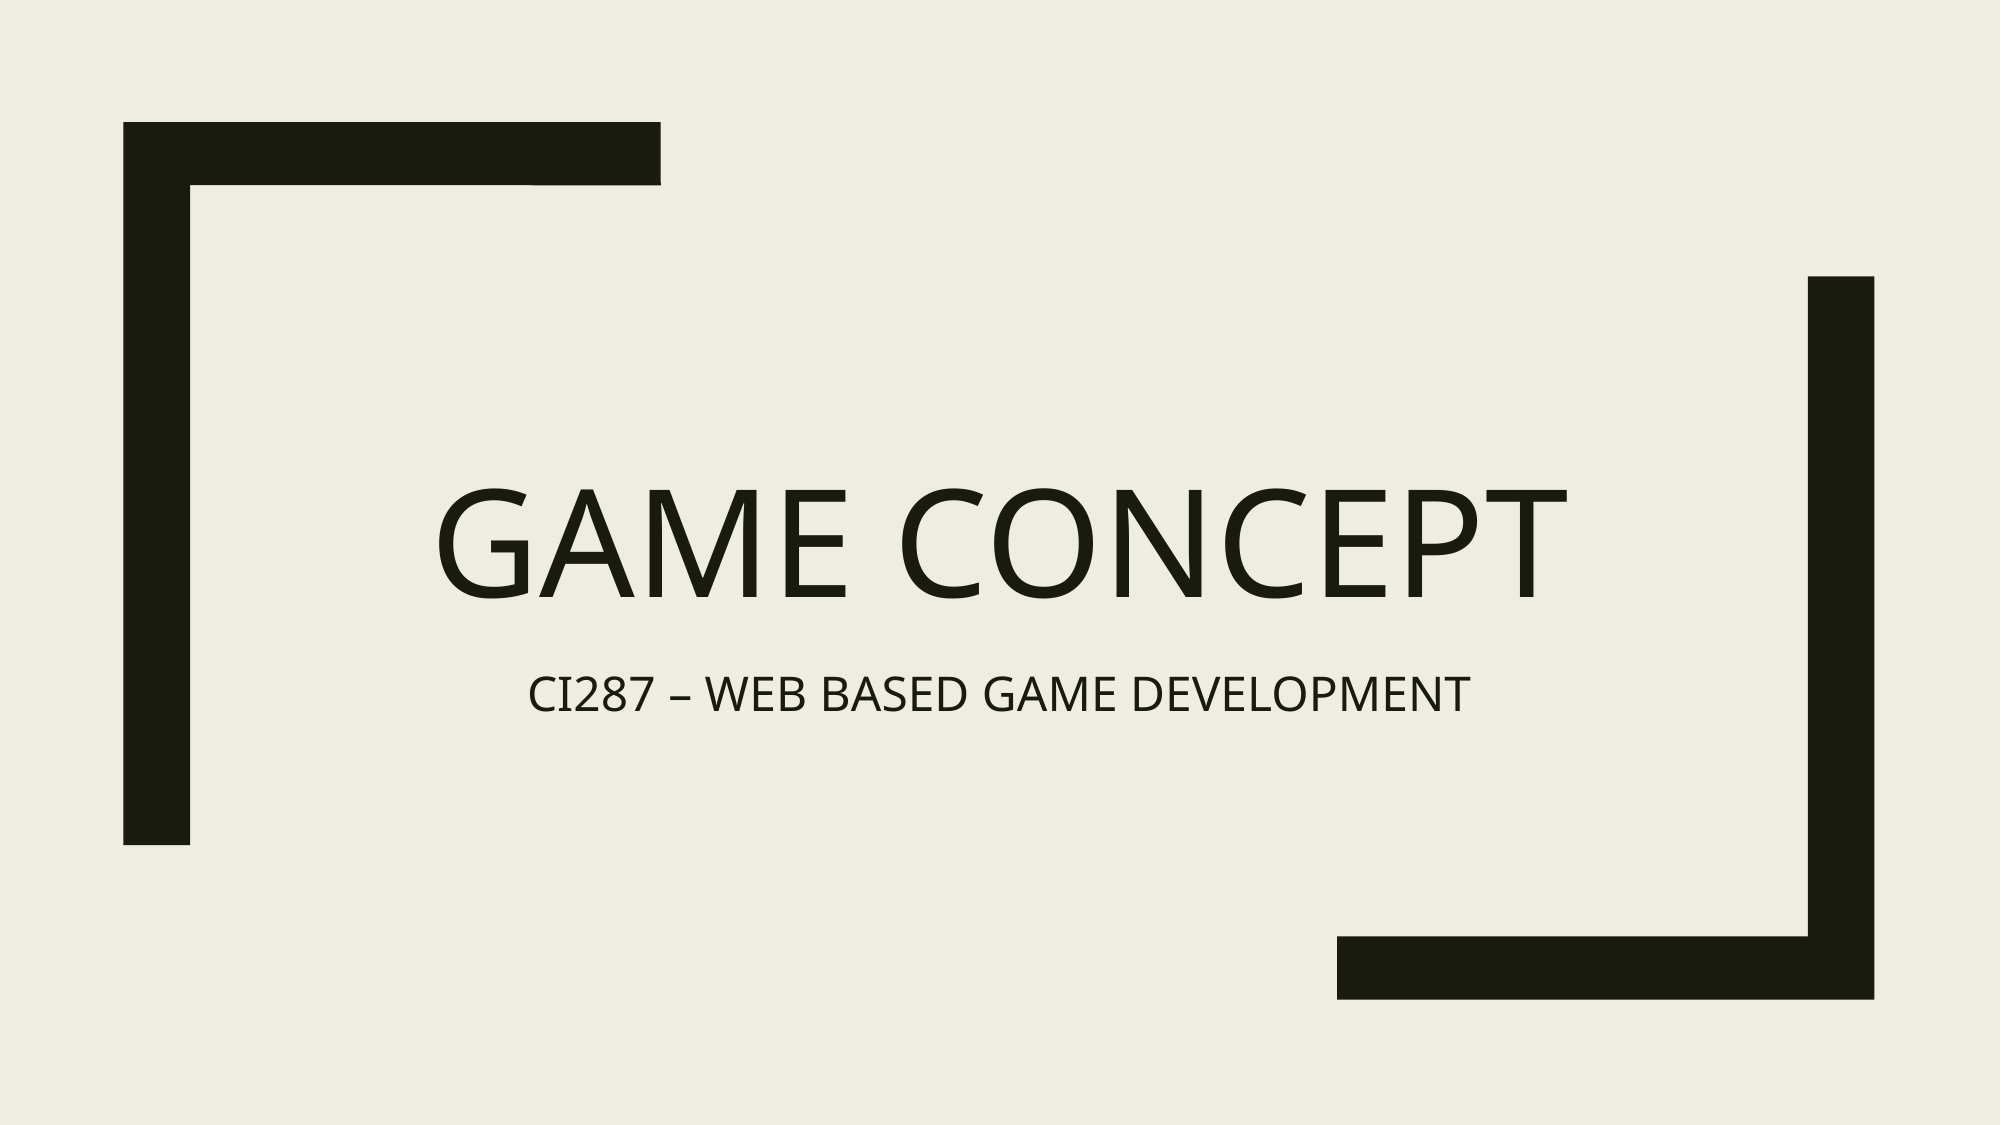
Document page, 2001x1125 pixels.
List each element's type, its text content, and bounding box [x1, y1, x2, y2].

subtitle CI287 – WEB BASED GAME DEVELOPMENT [439, 649, 1561, 828]
title Game Concept [314, 293, 1686, 638]
